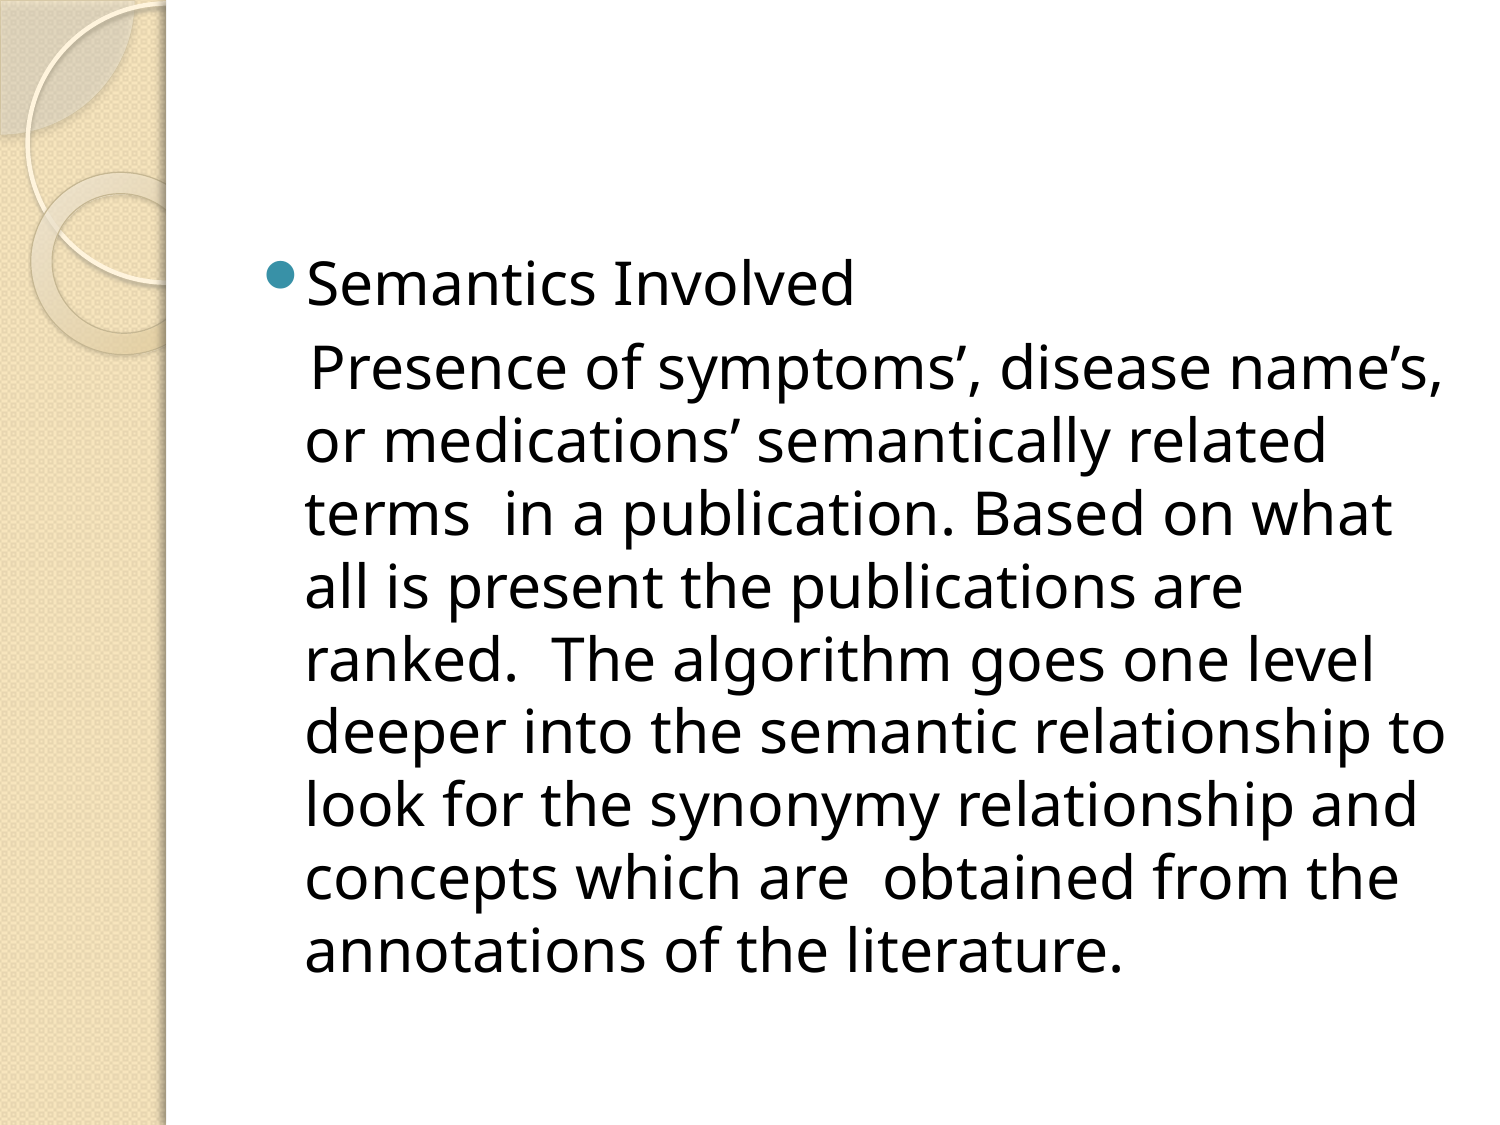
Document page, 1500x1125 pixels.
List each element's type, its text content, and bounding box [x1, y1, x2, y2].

list Semantics Involved Presence of symptoms’, disease name’s, or medications’ semantically related terms in a publication. Based on what all is present the publications are ranked. The algorithm goes one level deeper into the semantic relationship to look for the synonymy relationship and concepts which are obtained from the annotations of the literature. [235, 237, 1466, 1025]
